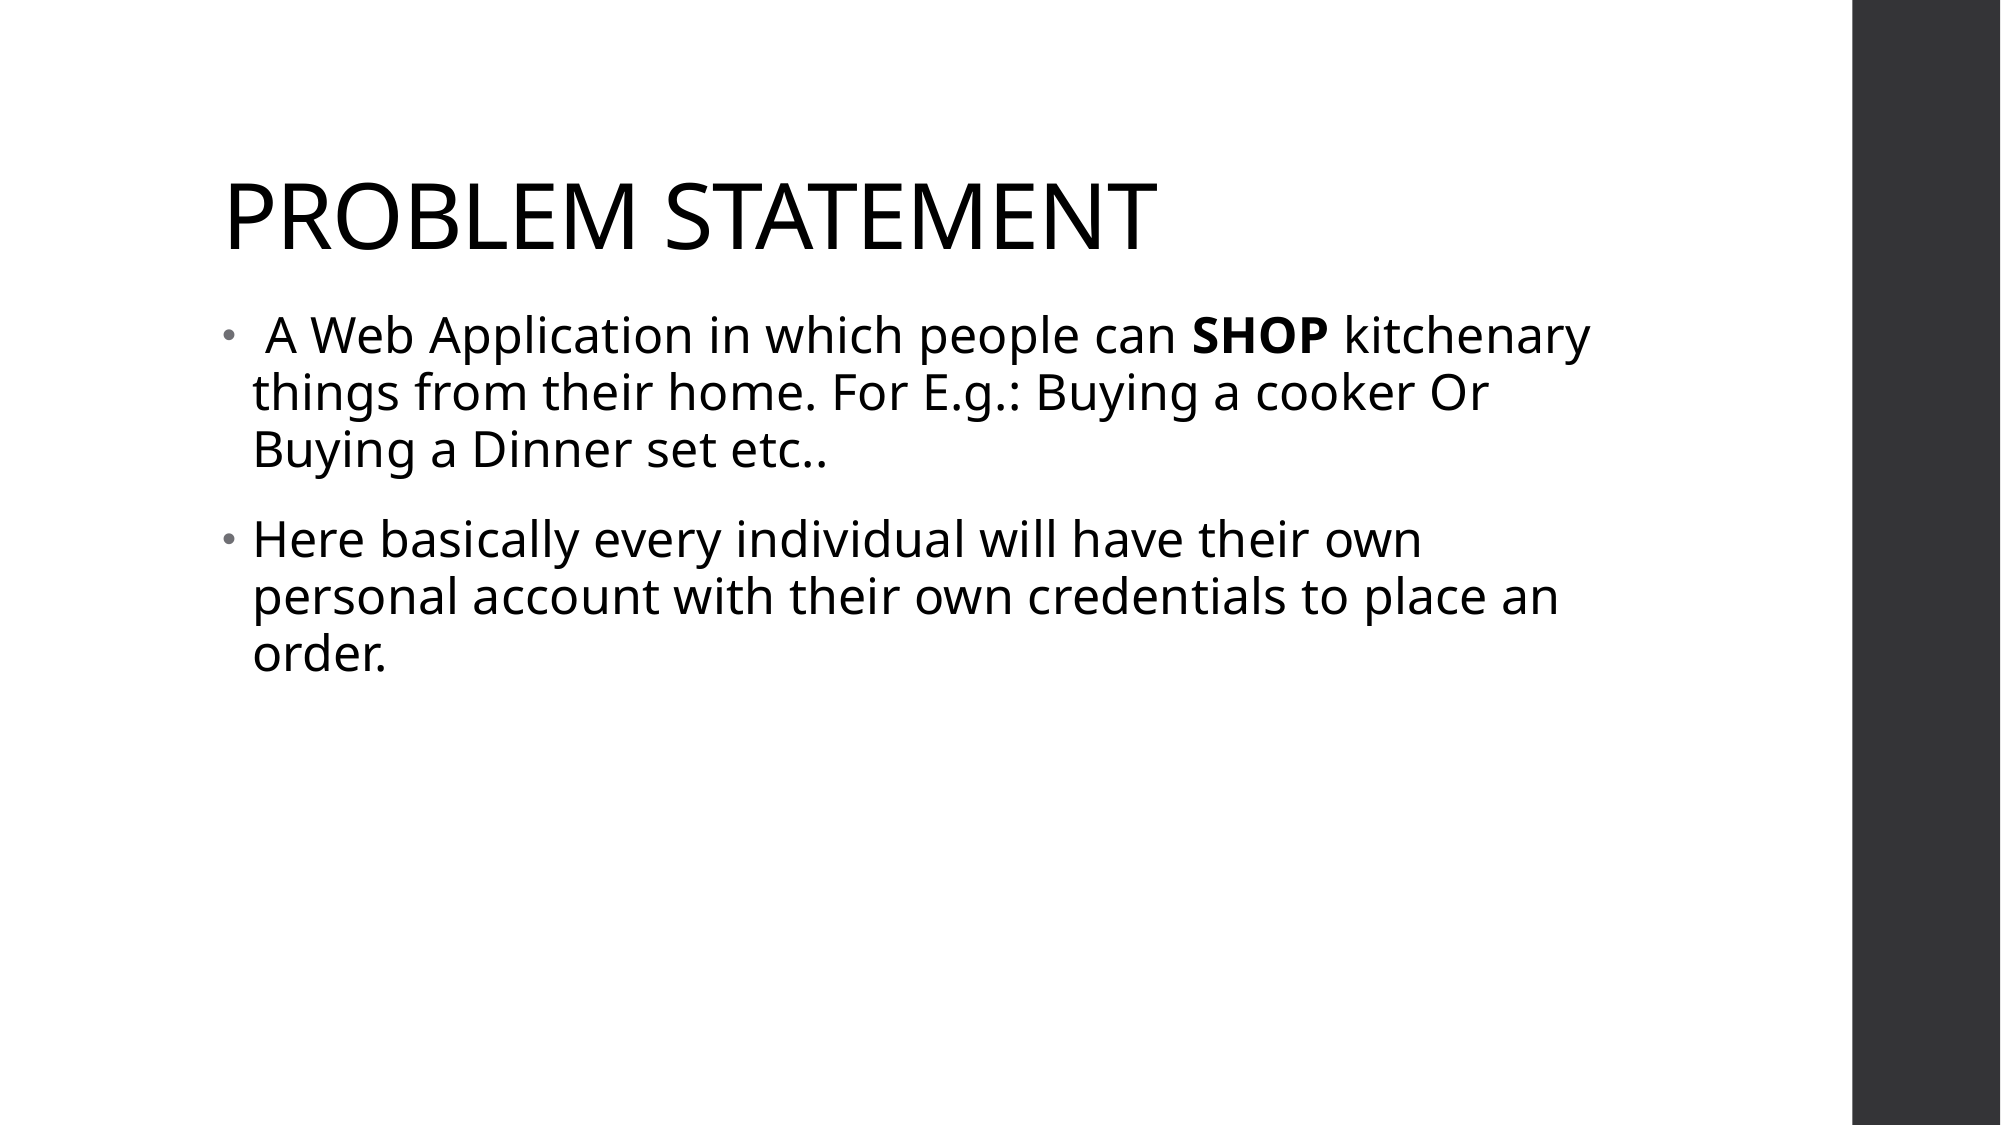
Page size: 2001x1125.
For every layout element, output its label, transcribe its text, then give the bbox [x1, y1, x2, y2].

title PROBLEM STATEMENT [206, 60, 1797, 278]
list A Web Application in which people can SHOP kitchenary things from their home. For E.g.: Buying a cooker Or Buying a Dinner set etc.. Here basically every individual will have their own personal account with their own credentials to place an order. [206, 299, 1617, 1014]
